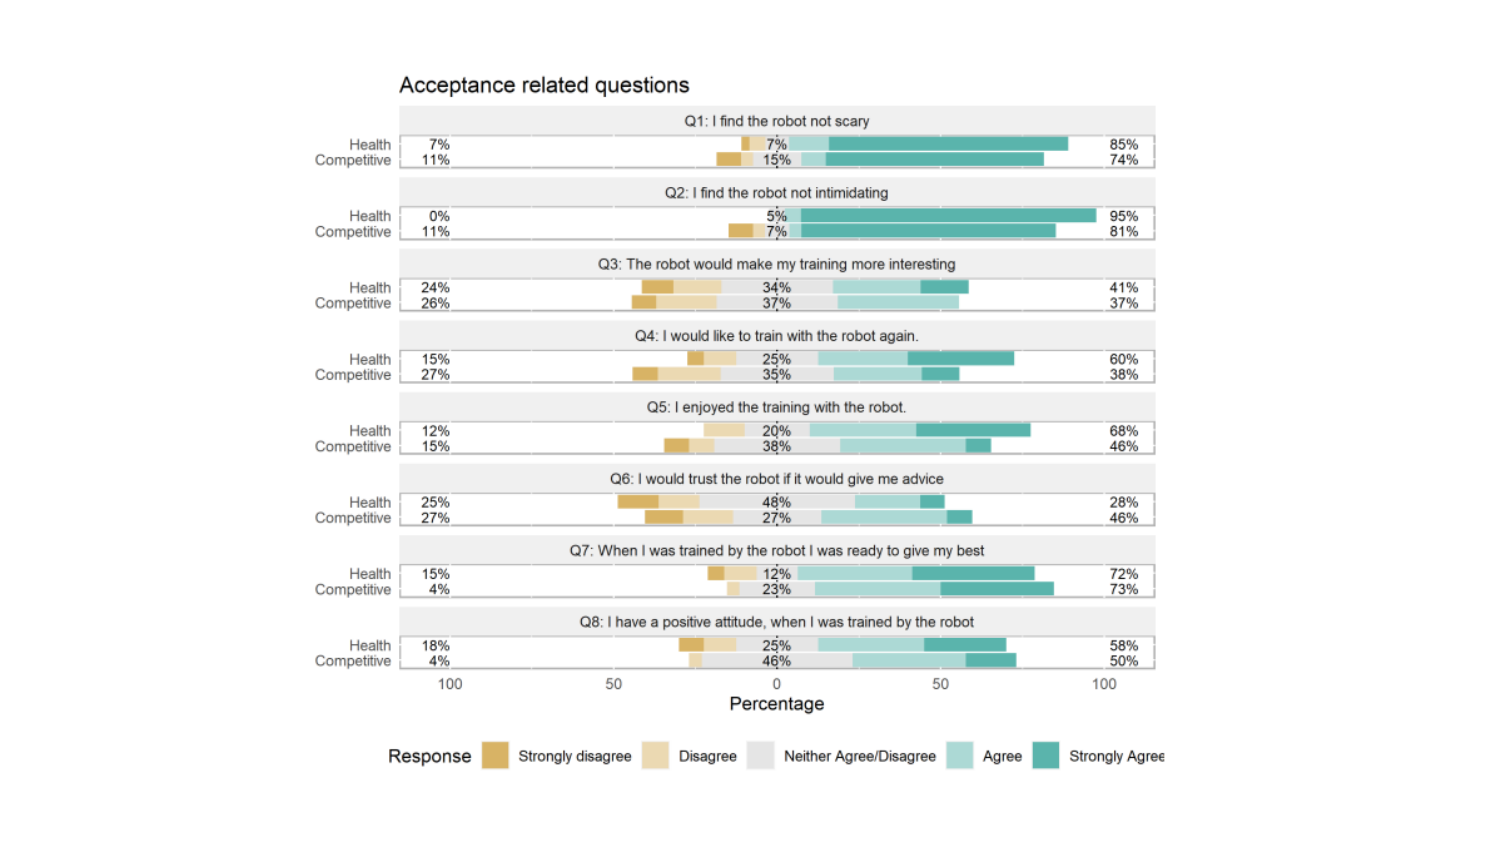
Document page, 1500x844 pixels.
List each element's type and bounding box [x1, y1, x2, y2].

picture [298, 42, 1202, 802]
